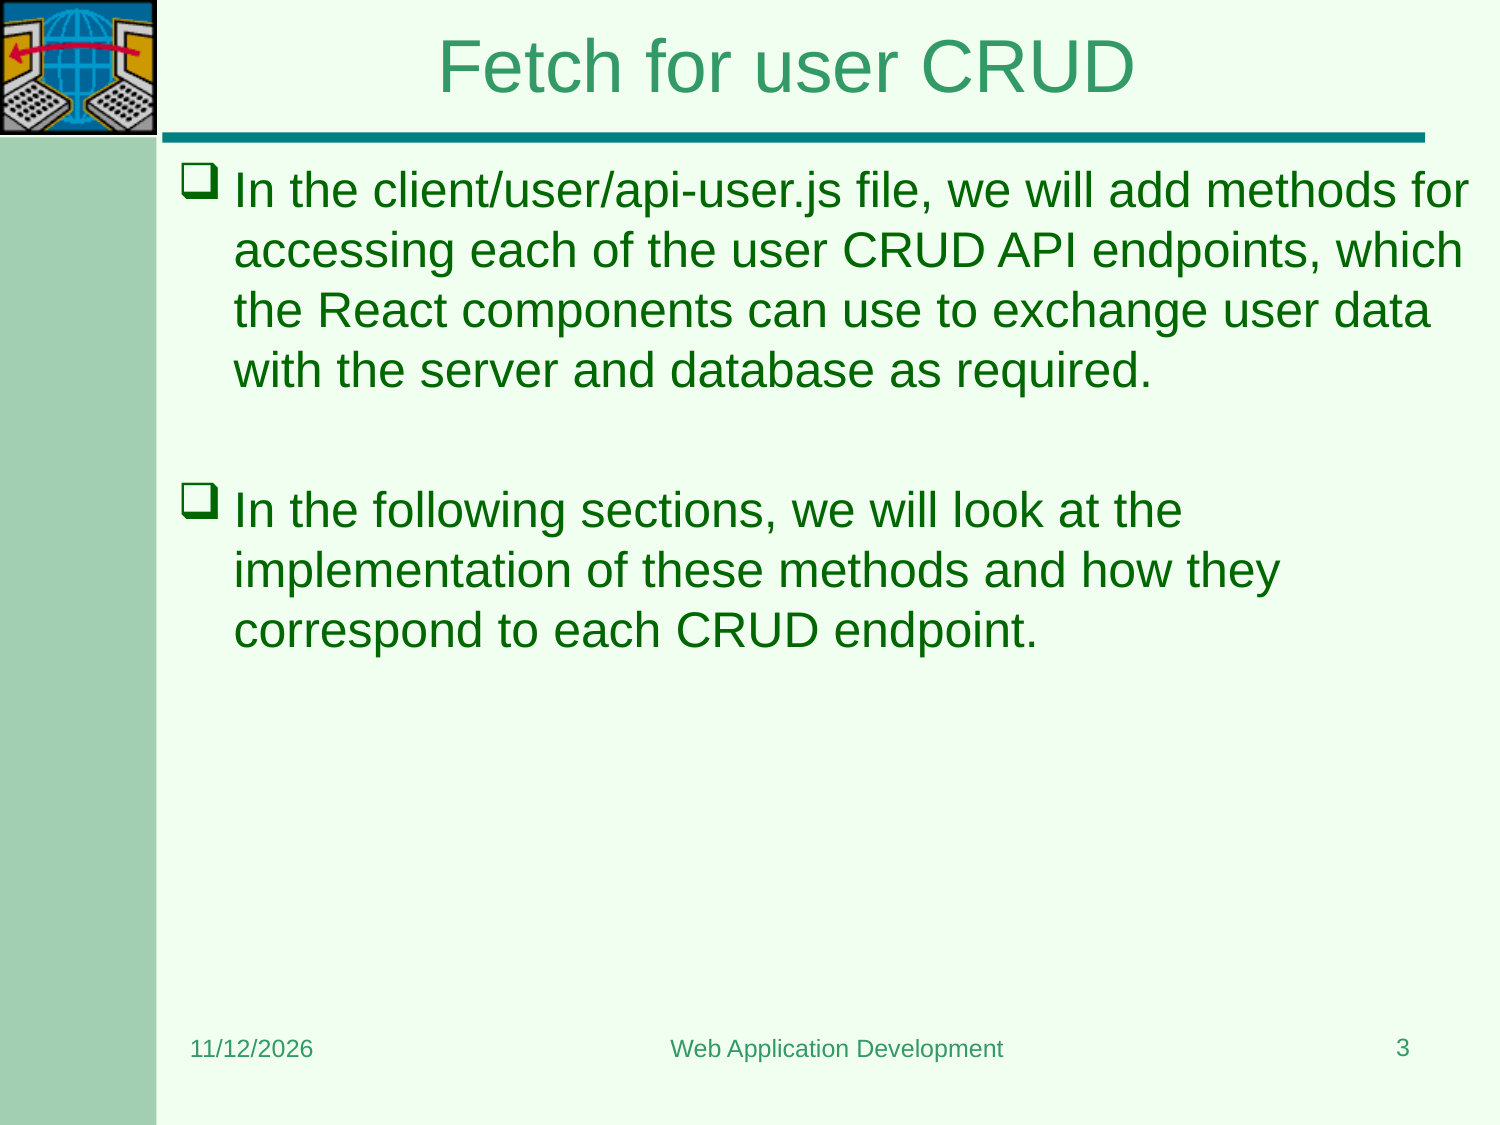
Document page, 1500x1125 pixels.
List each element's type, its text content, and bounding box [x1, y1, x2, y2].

picture [0, 0, 157, 135]
title Fetch for user CRUD [150, 0, 1425, 125]
footer Web Application Development [462, 1024, 1213, 1104]
slide_number 3 [1237, 1024, 1426, 1103]
list In the client/user/api-user.js file, we will add methods for accessing each of the user CRUD API endpoints, which the React components can use to exchange user data with the server and database as required. In the following sections, we will look at the implementation of these methods and how they correspond to each CRUD endpoint. [162, 149, 1488, 1013]
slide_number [174, 1024, 438, 1104]
